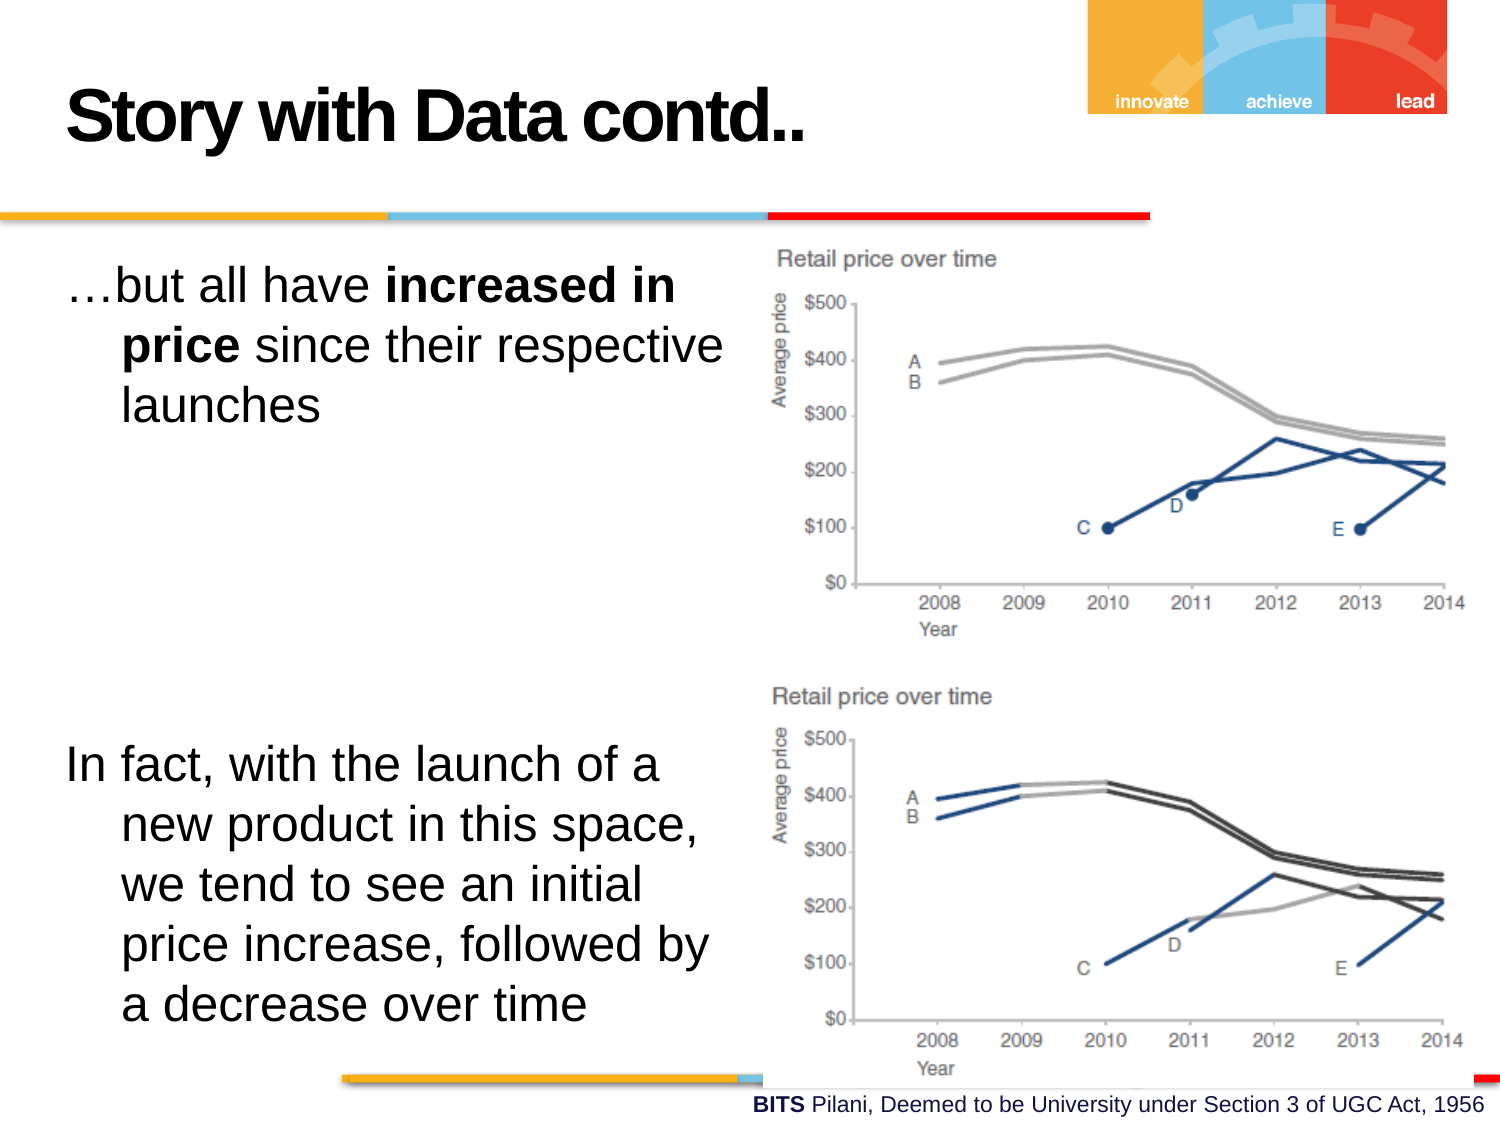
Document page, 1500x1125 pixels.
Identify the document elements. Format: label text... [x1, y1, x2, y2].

picture [763, 678, 1474, 1089]
picture [1087, 0, 1448, 114]
picture [769, 242, 1474, 642]
list Story with Data contd.. [50, 24, 1088, 213]
list …but all have increased in price since their respective launches [50, 245, 765, 513]
text_box In fact, with the launch of a new product in this space, we tend to see an initial price increase, followed by a decrease over time [49, 724, 758, 1043]
